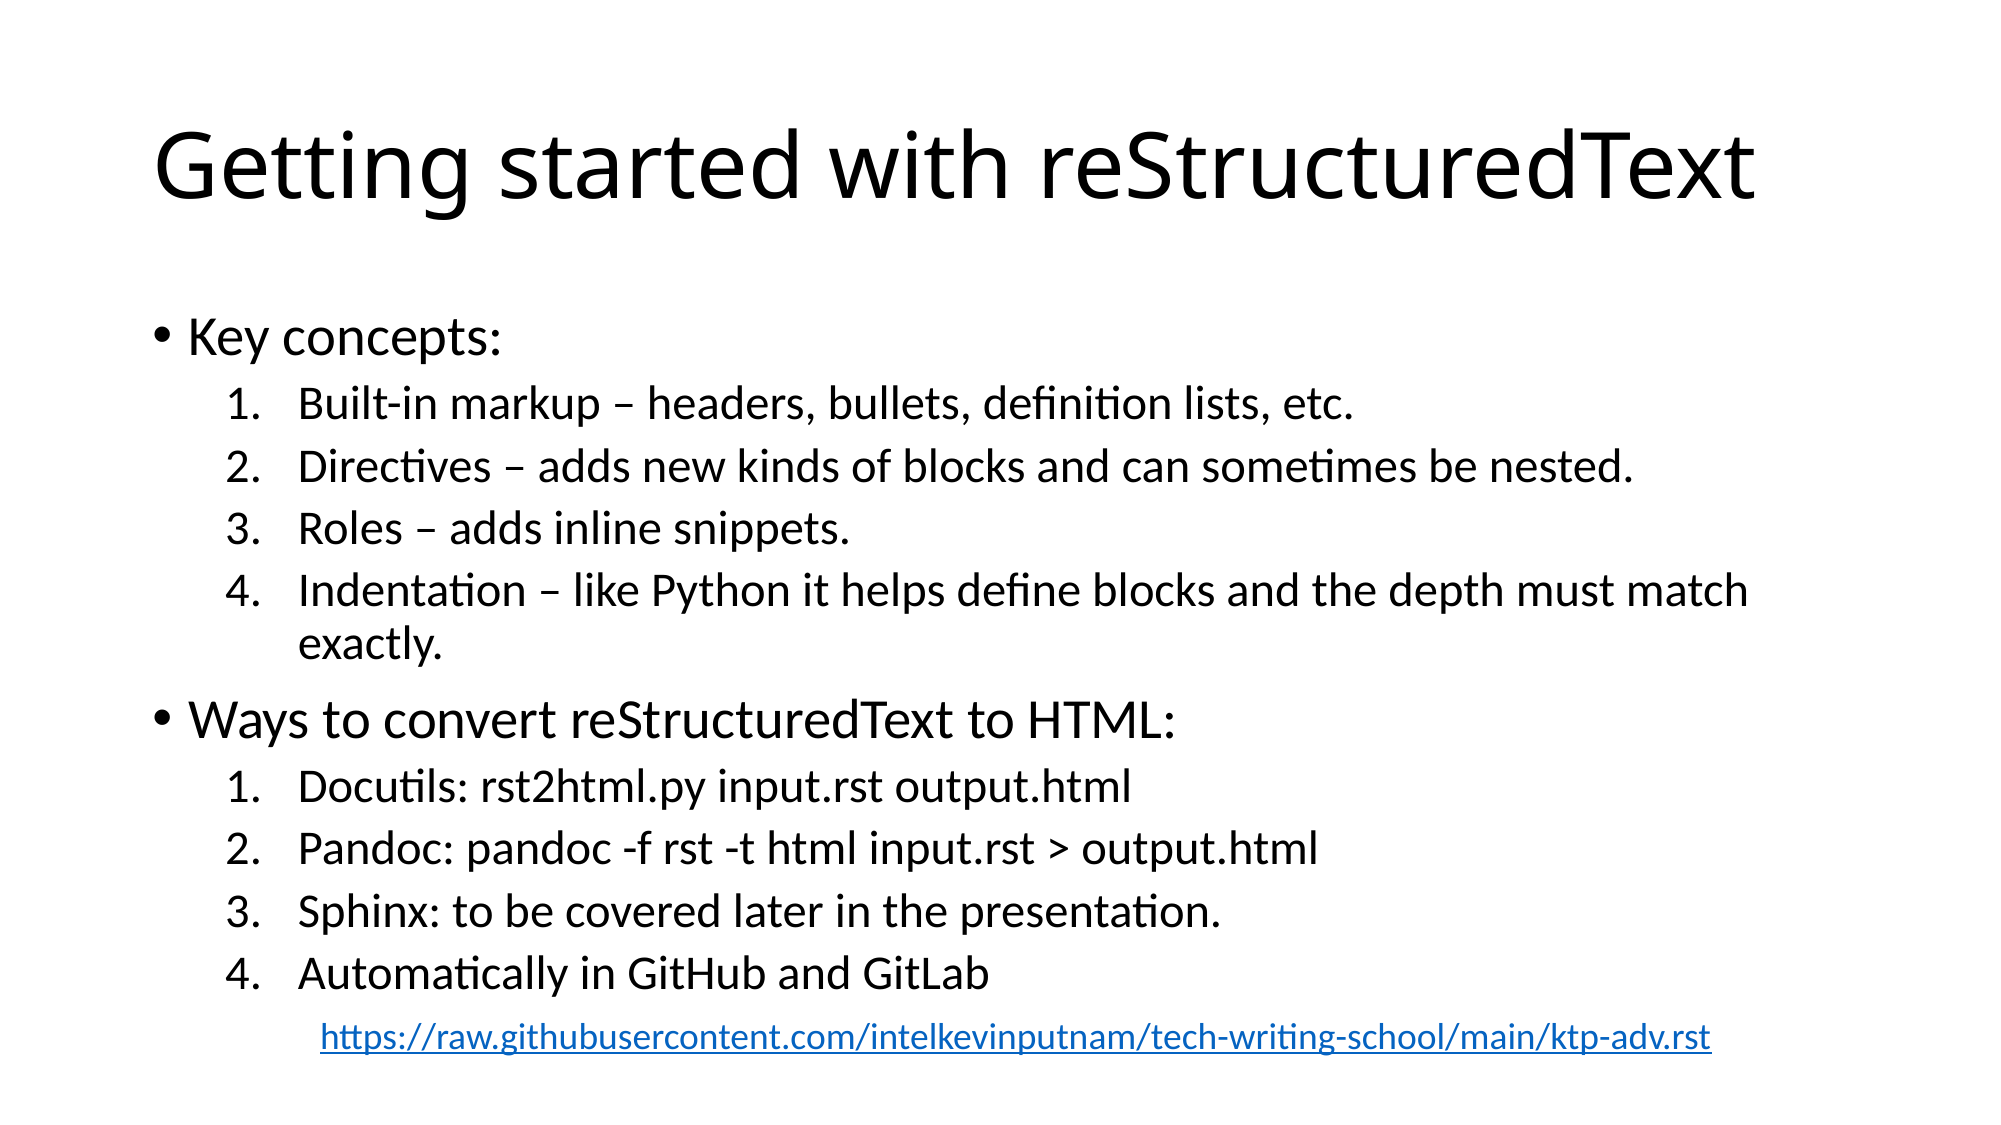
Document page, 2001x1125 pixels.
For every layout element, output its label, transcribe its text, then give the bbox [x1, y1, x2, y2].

text_box https://raw.githubusercontent.com/intelkevinputnam/tech-writing-school/main/ktp-adv.rst [305, 1004, 1771, 1065]
title Getting started with reStructuredText [137, 59, 1863, 278]
list Key concepts: Built-in markup – headers, bullets, definition lists, etc. Directives – adds new kinds of blocks and can sometimes be nested. Roles – adds inline snippets. Indentation – like Python it helps define blocks and the depth must match exactly. Ways to convert reStructuredText to HTML: Docutils: rst2html.py input.rst output.html Pandoc: pandoc -f rst -t html input.rst > output.html Sphinx: to be covered later in the presentation. Automatically in GitHub and GitLab [137, 299, 1863, 1014]
